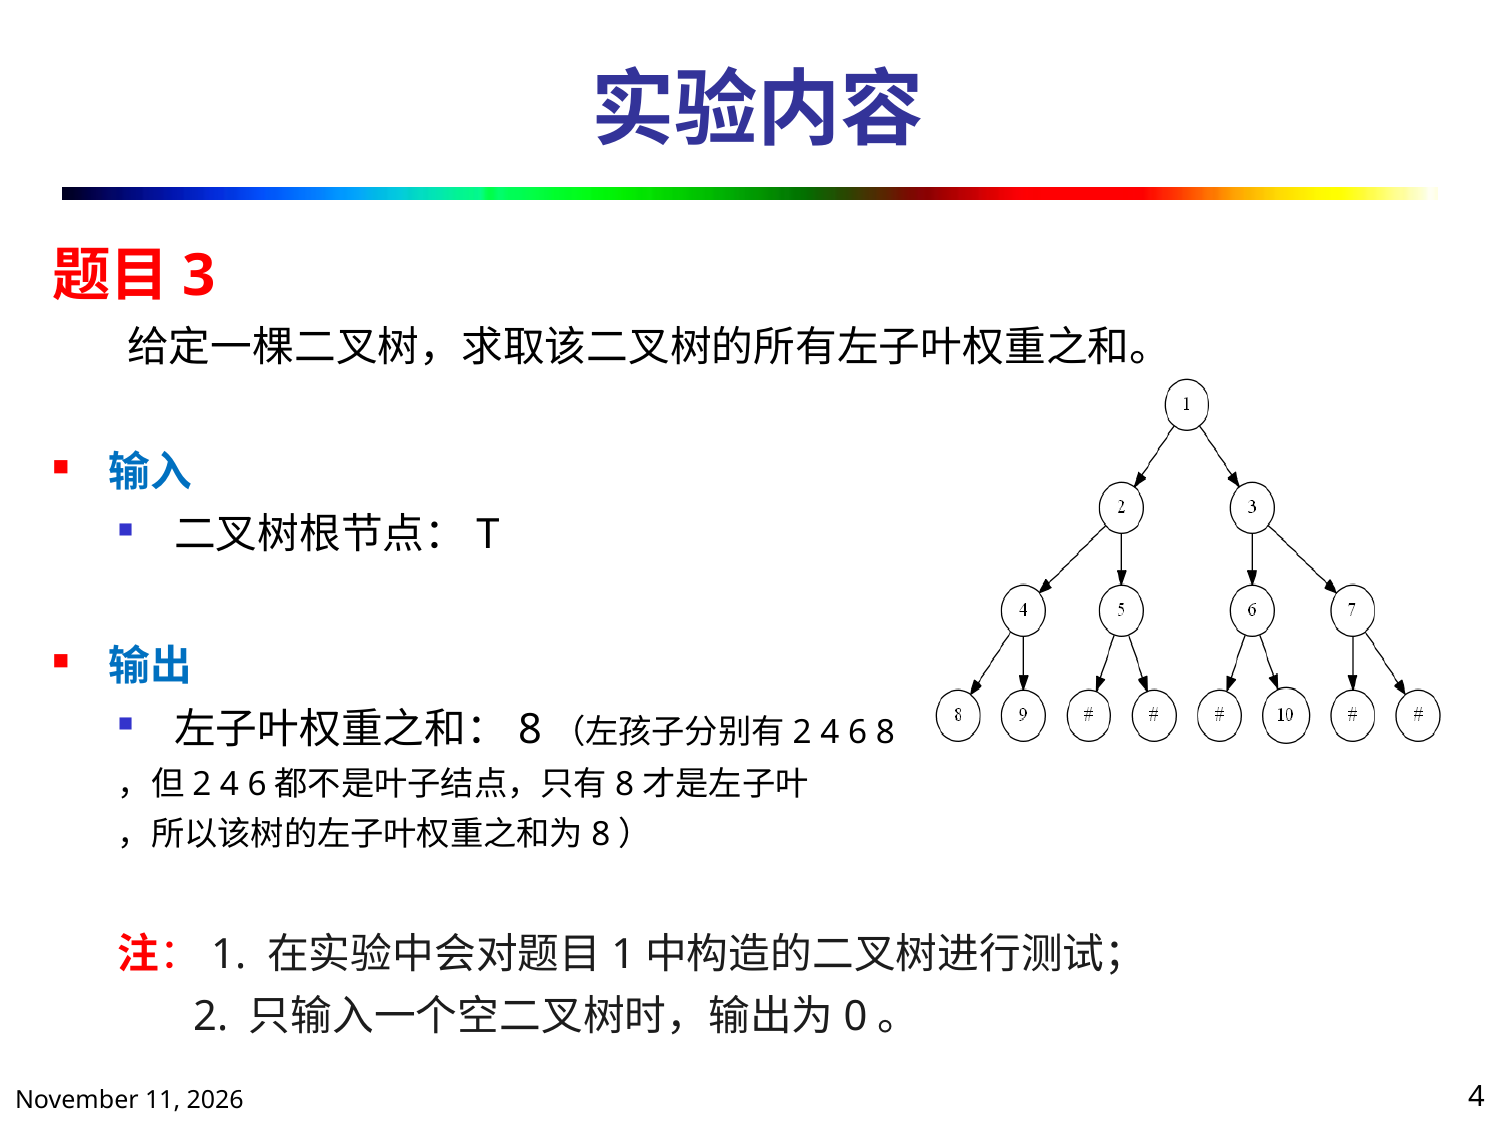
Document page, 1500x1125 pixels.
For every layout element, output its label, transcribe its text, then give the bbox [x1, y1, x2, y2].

list 题目3 给定一棵二叉树，求取该二叉树的所有左子叶权重之和。 输入 二叉树根节点：T 输出 左子叶权重之和：8（左孩子分别有2 4 6 8 ，但2 4 6都不是叶子结点，只有8才是左子叶 ，所以该树的左子叶权重之和为8） 注：1. 在实验中会对题目1中构造的二叉树进行测试； 2. 只输入一个空二叉树时，输出为0。 [37, 212, 1500, 1051]
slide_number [0, 1049, 313, 1125]
picture [382, 187, 1438, 200]
picture [62, 187, 355, 200]
slide_number 4 [1187, 1051, 1500, 1125]
title 实验内容 [124, 37, 1392, 163]
picture [930, 374, 1444, 751]
